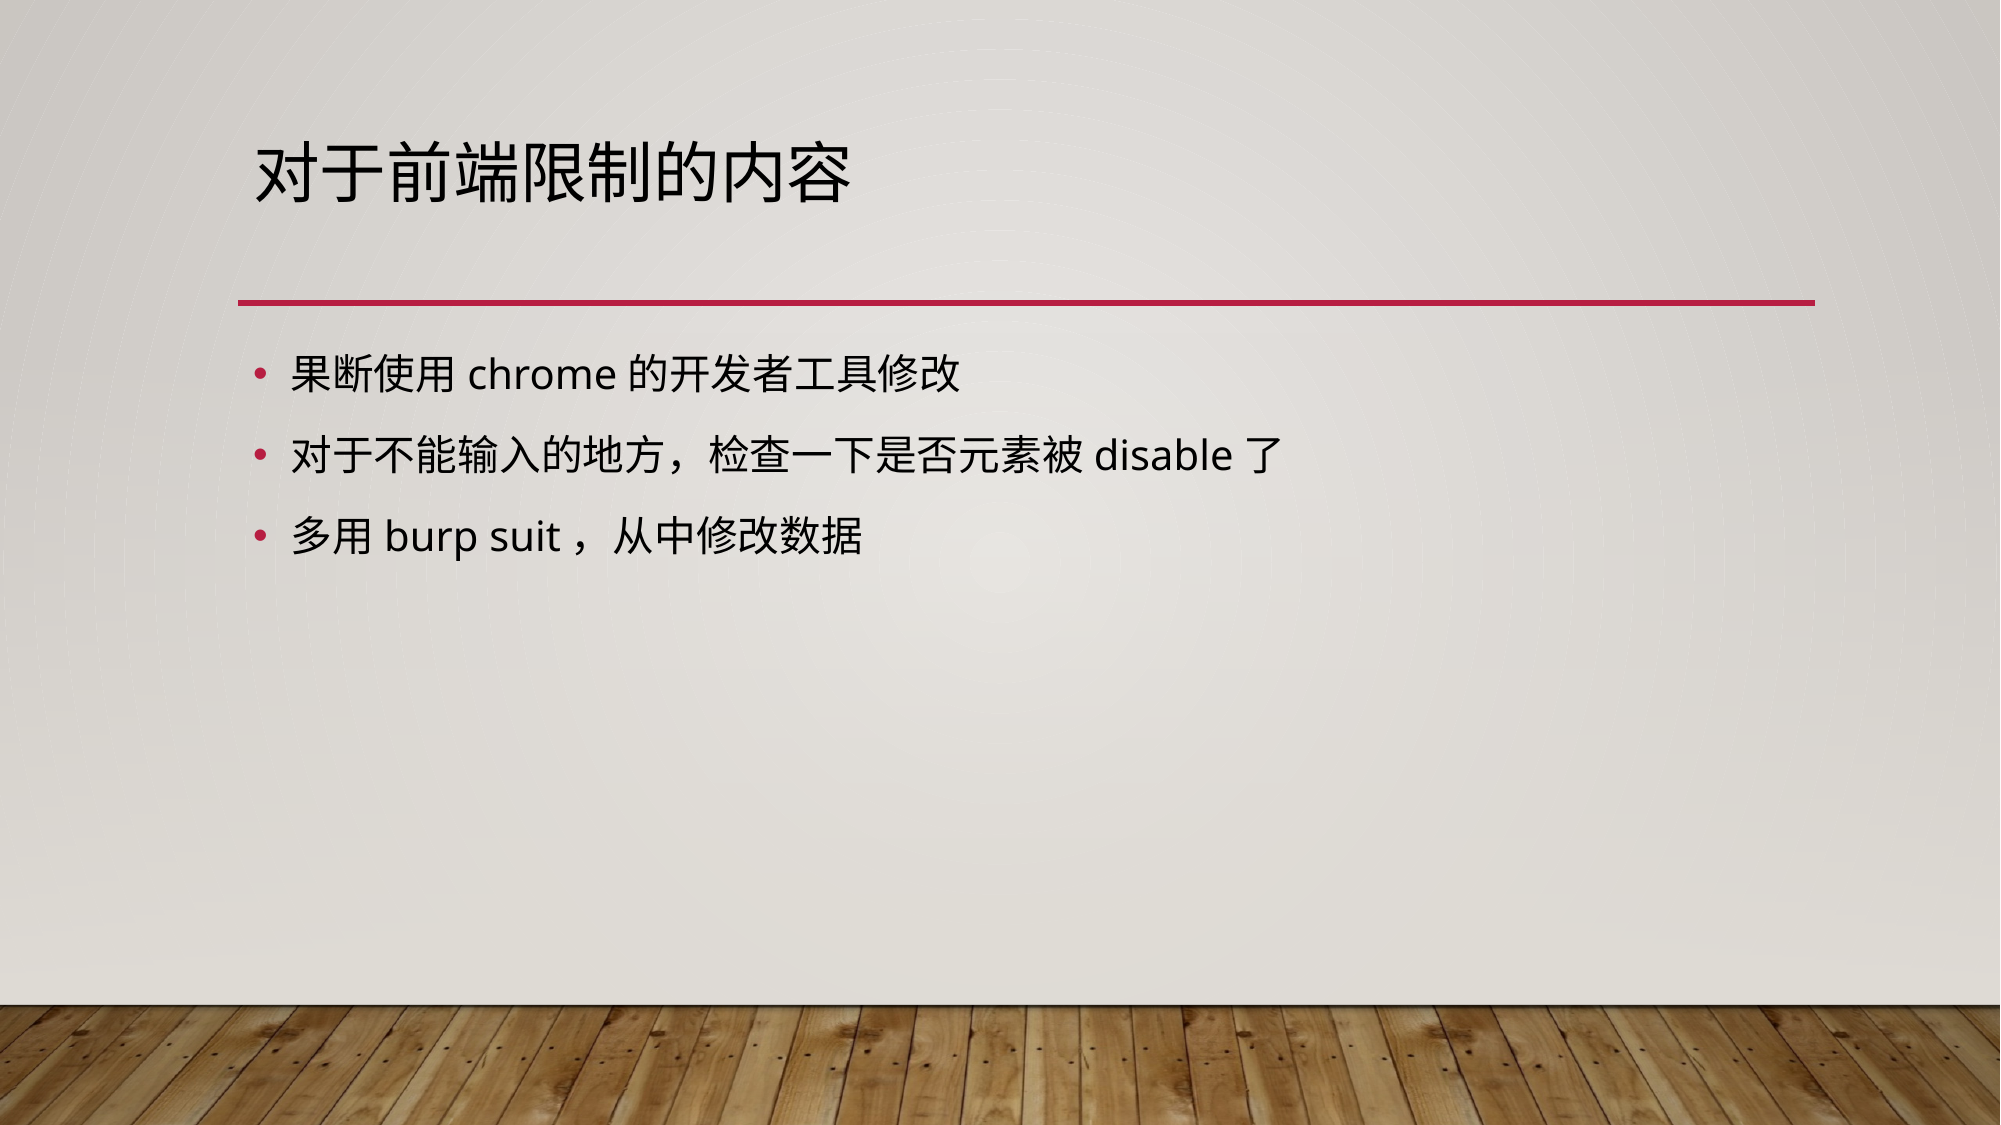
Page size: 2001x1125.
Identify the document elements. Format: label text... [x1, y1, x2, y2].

picture [0, 1005, 2000, 1125]
list 果断使用chrome的开发者工具修改 对于不能输入的地方，检查一下是否元素被disable了 多用burp suit，从中修改数据 [238, 330, 1814, 897]
title 对于前端限制的内容 [238, 131, 1814, 305]
